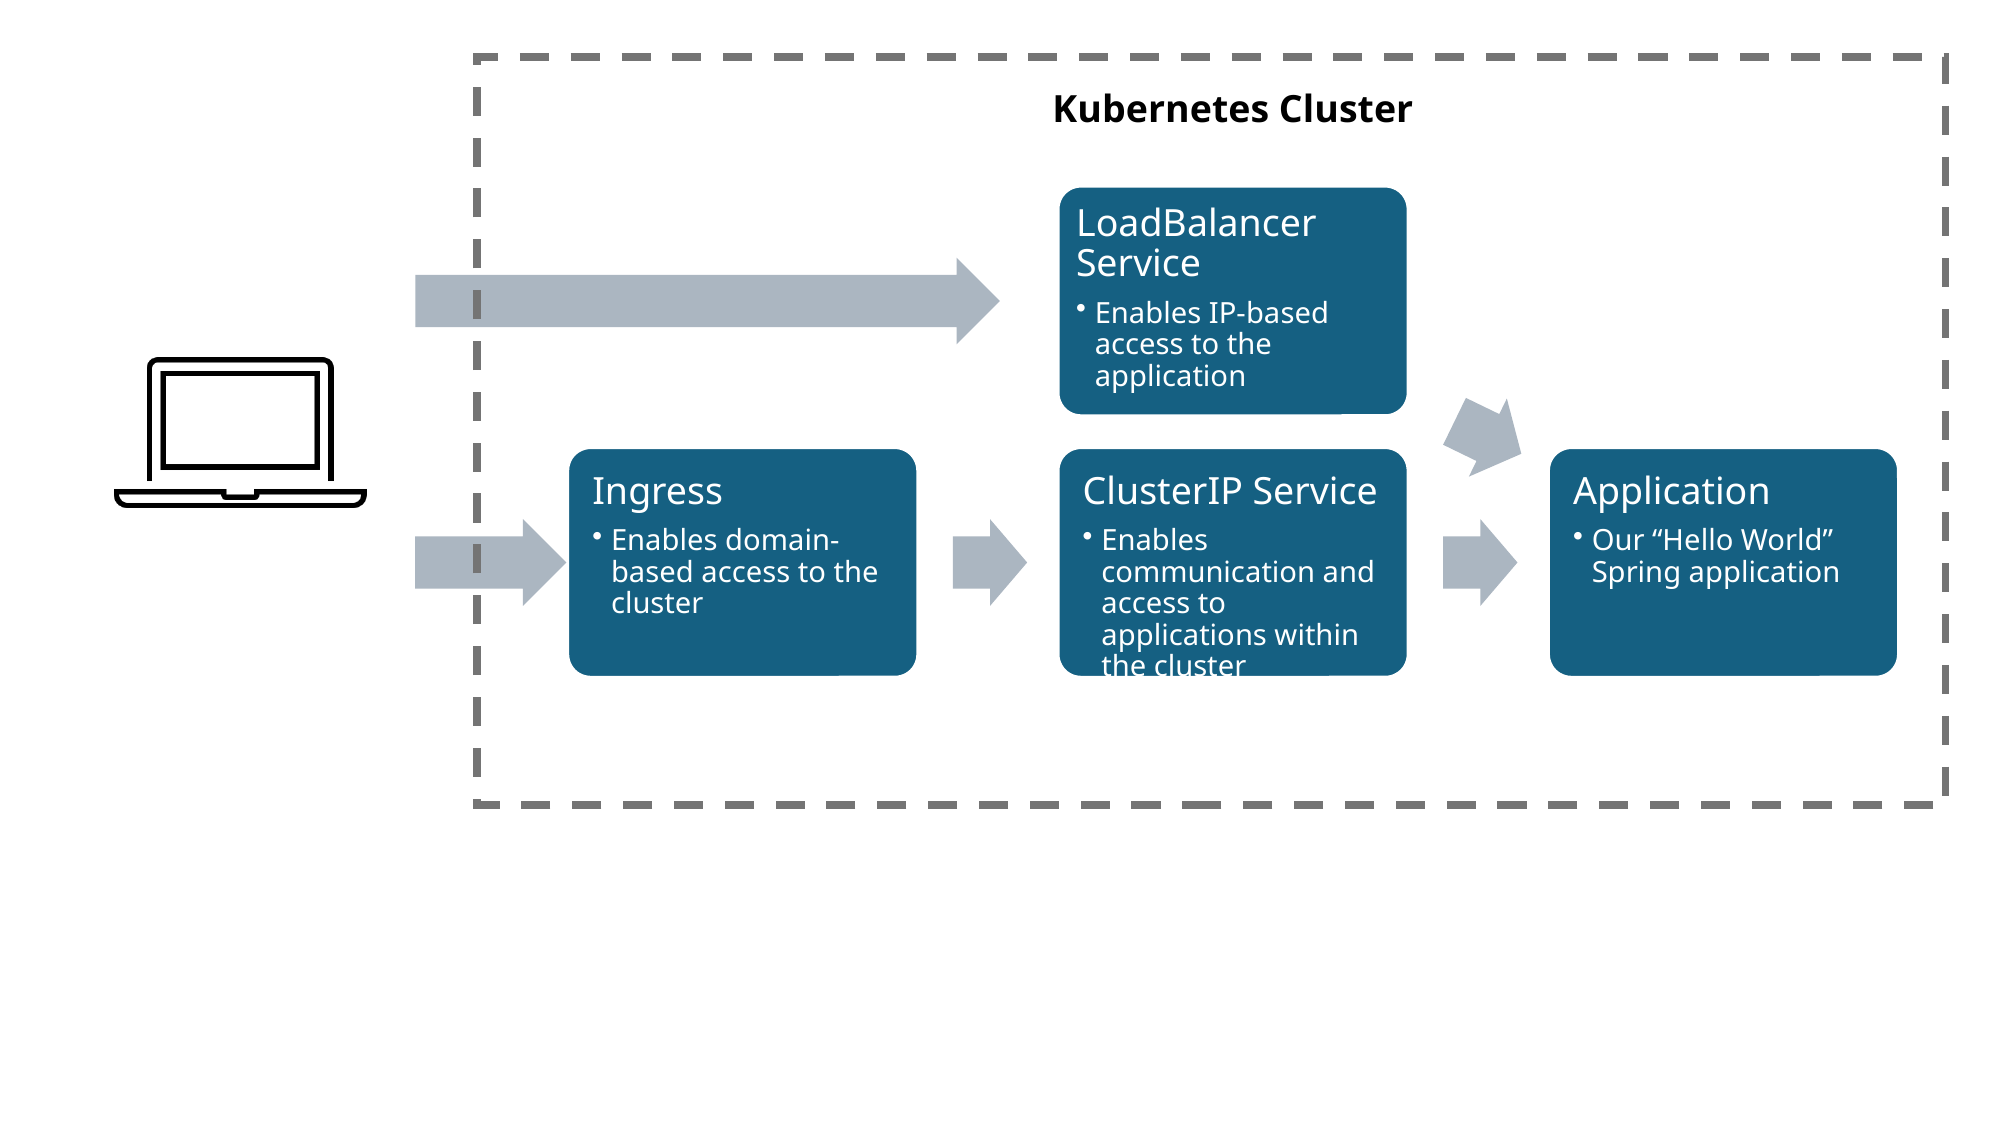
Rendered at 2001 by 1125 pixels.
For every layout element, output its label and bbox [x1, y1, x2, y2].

text_box [1450, 393, 1526, 482]
text_box [69, 17, 1980, 1008]
text_box [1057, 185, 1409, 417]
text_box [414, 257, 1001, 345]
picture [107, 299, 372, 563]
text_box [565, 117, 1901, 1008]
text_box [414, 518, 567, 607]
